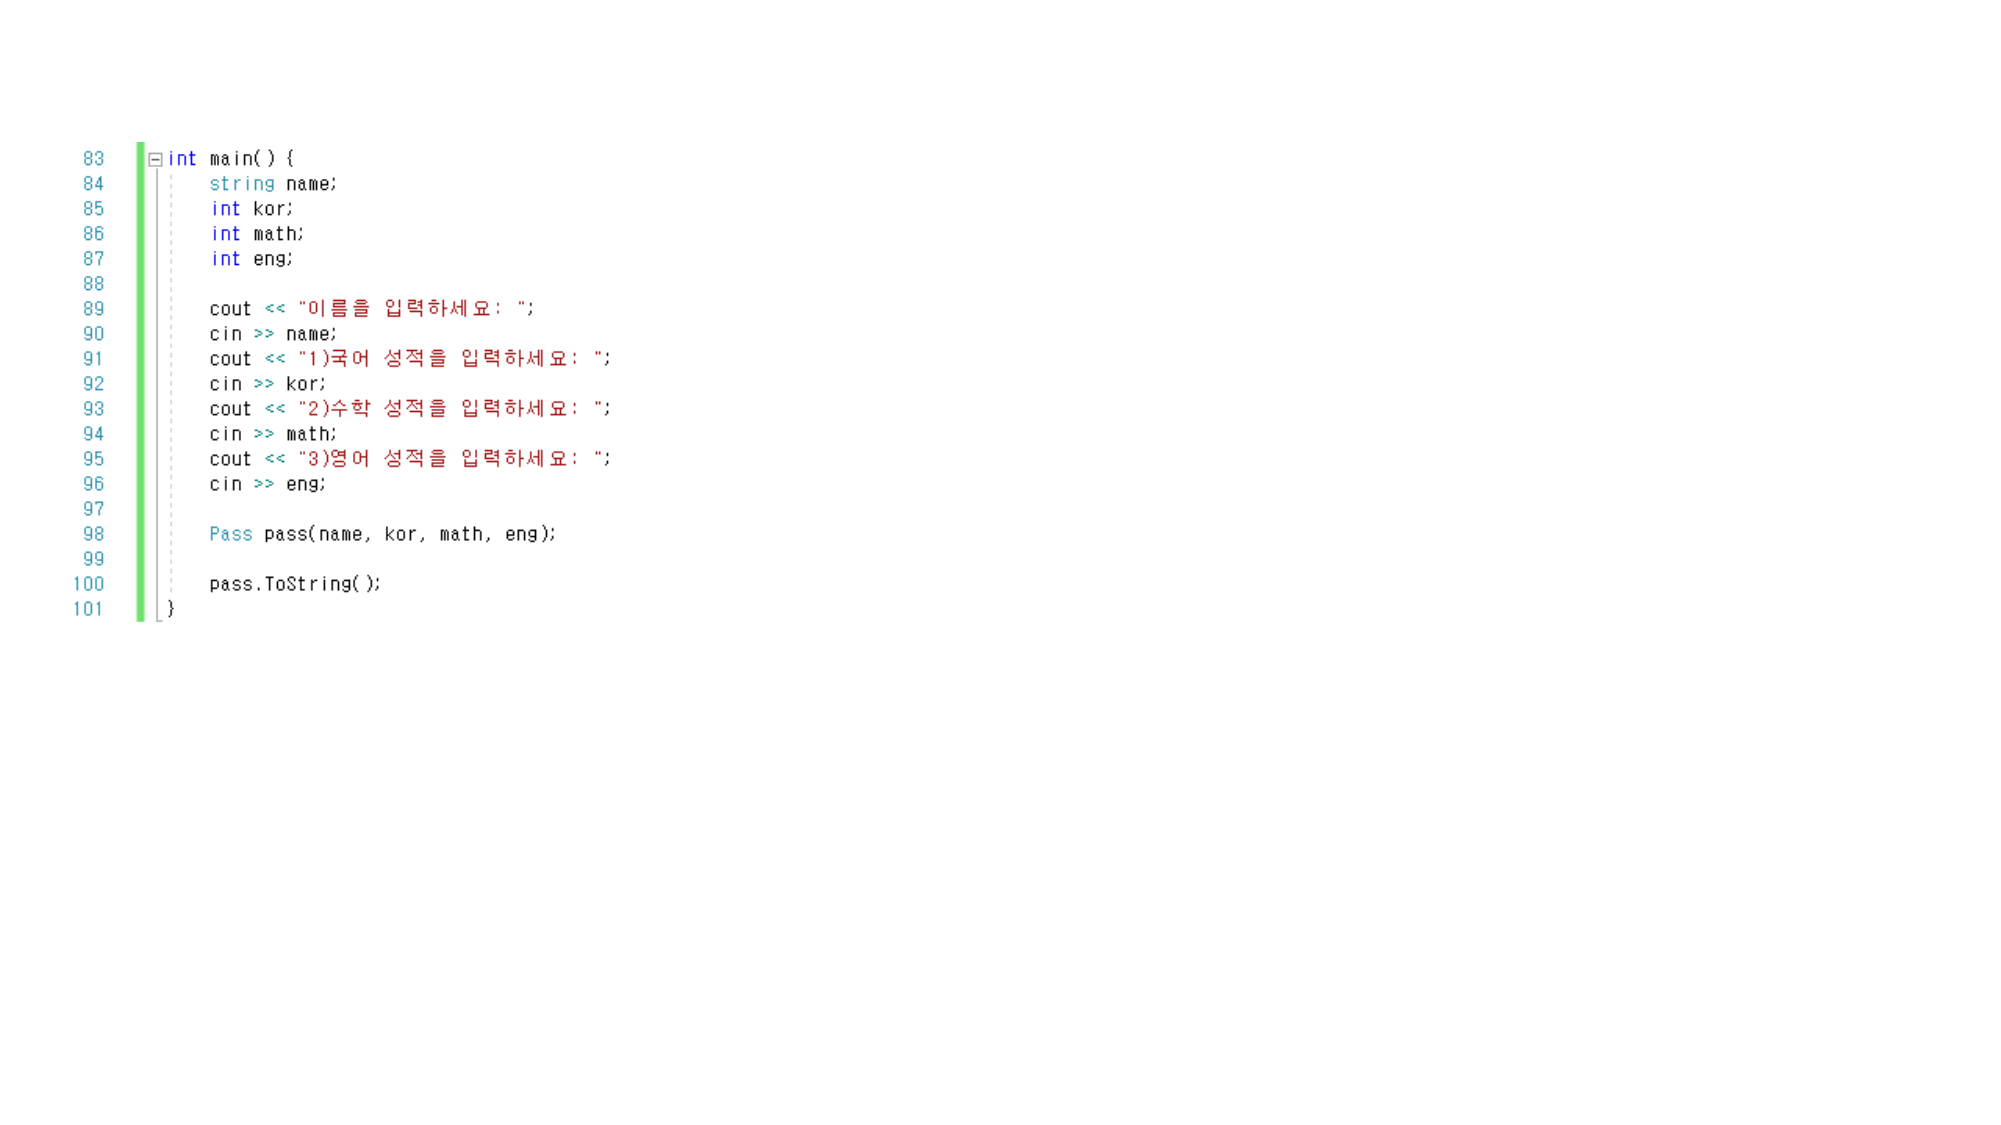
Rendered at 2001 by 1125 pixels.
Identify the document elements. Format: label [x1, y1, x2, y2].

picture [57, 141, 693, 680]
